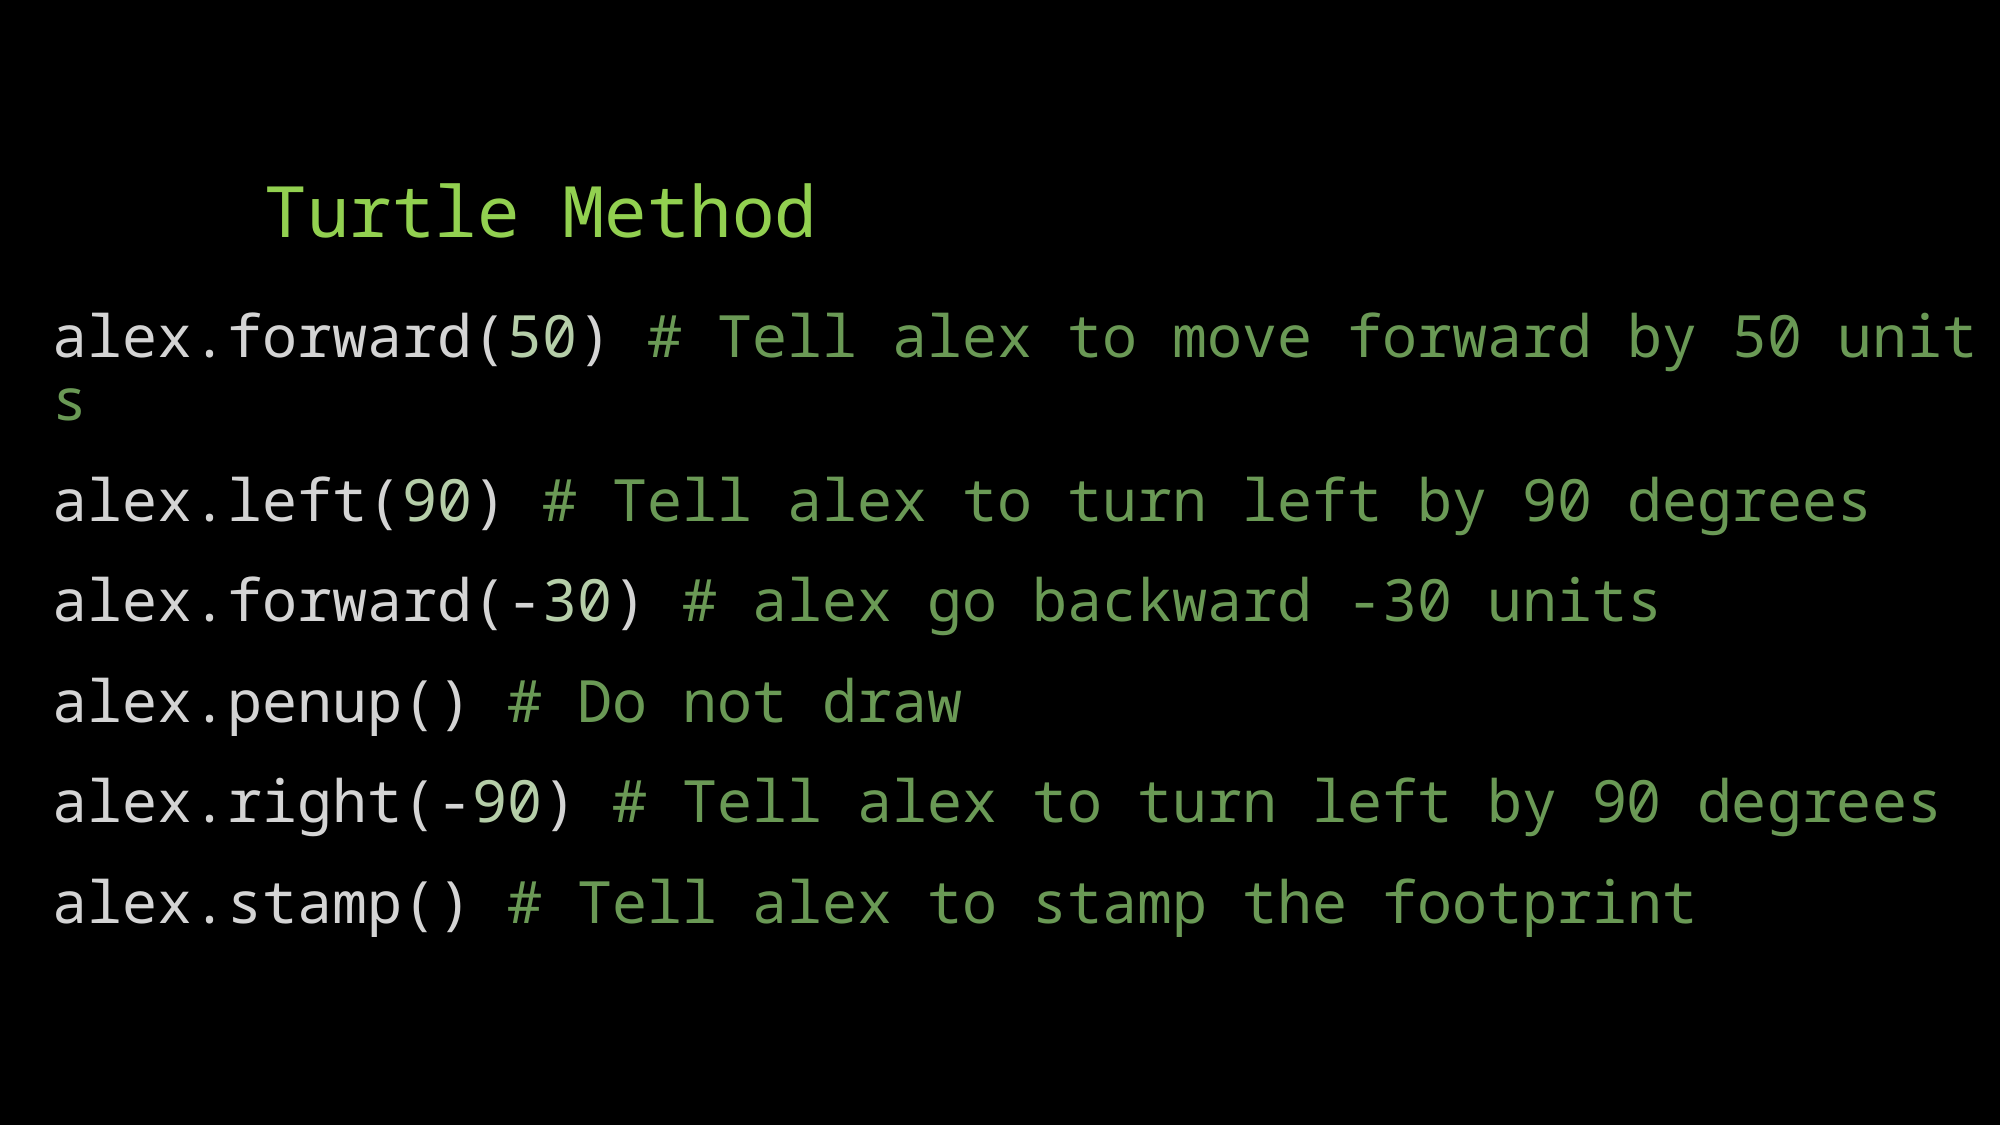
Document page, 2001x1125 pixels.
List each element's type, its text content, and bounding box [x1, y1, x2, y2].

title Turtle Method [249, 72, 1750, 261]
list alex.forward(50) # Tell alex to move forward by 50 units alex.left(90) # Tell alex to turn left by 90 degrees alex.forward(-30) # alex go backward -30 units alex.penup() # Do not draw alex.right(-90) # Tell alex to turn left by 90 degrees alex.stamp() # Tell alex to stamp the footprint [37, 299, 2000, 1000]
